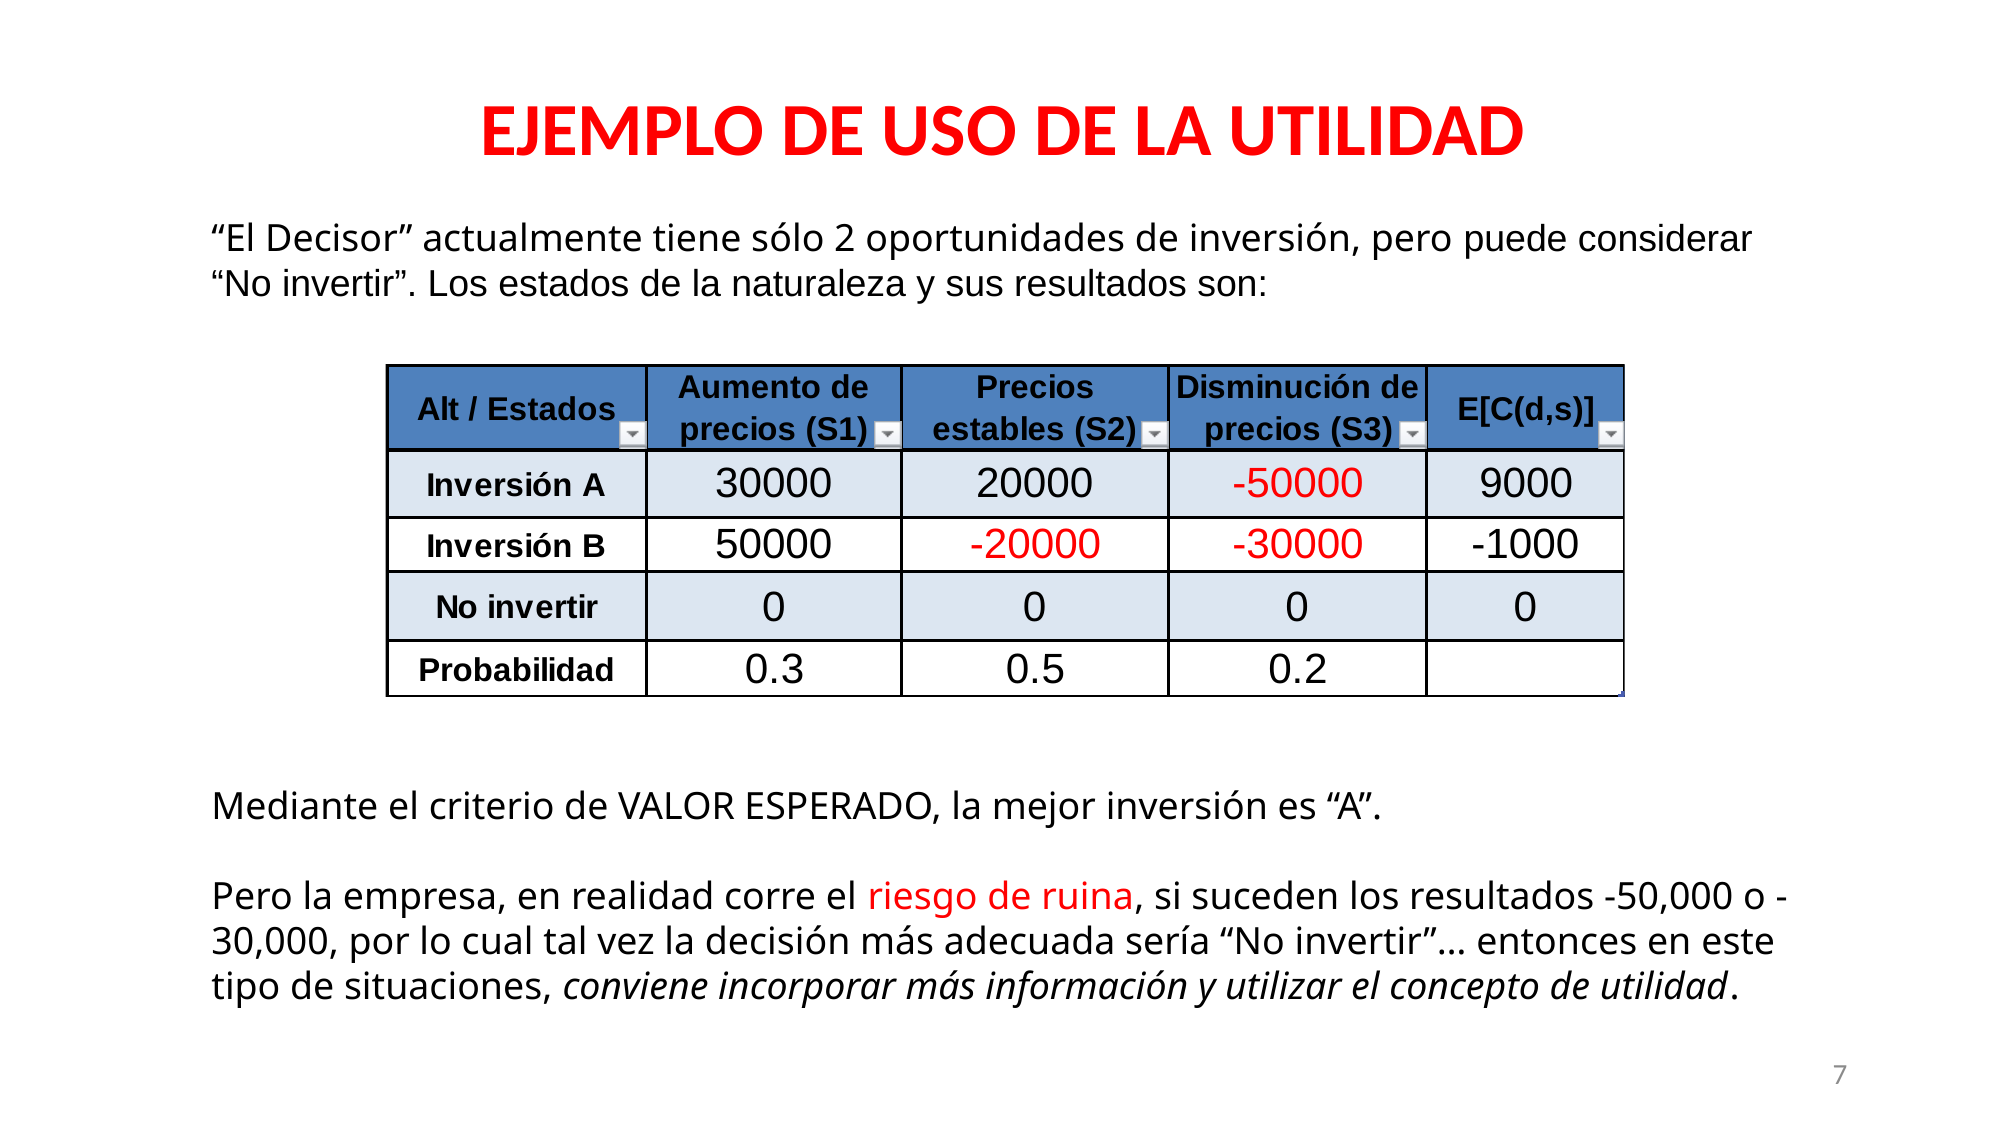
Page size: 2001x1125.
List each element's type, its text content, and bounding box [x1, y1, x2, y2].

text_box Mediante el criterio de VALOR ESPERADO, la mejor inversión es “A”. Pero la empresa, en realidad corre el riesgo de ruina, si suceden los resultados -50,000 o -30,000, por lo cual tal vez la decisión más adecuada sería “No invertir”… entonces en este tipo de situaciones, conviene incorporar más información y utilizar el concepto de utilidad. [196, 775, 1816, 1015]
slide_number 7 [1412, 1042, 1863, 1103]
text_box “El Decisor” actualmente tiene sólo 2 oportunidades de inversión, pero puede considerar “No invertir”. Los estados de la naturaleza y sus resultados son: [196, 206, 1816, 312]
picture [385, 363, 1627, 699]
text_box EJEMPLO DE USO DE LA UTILIDAD [273, 90, 1733, 161]
